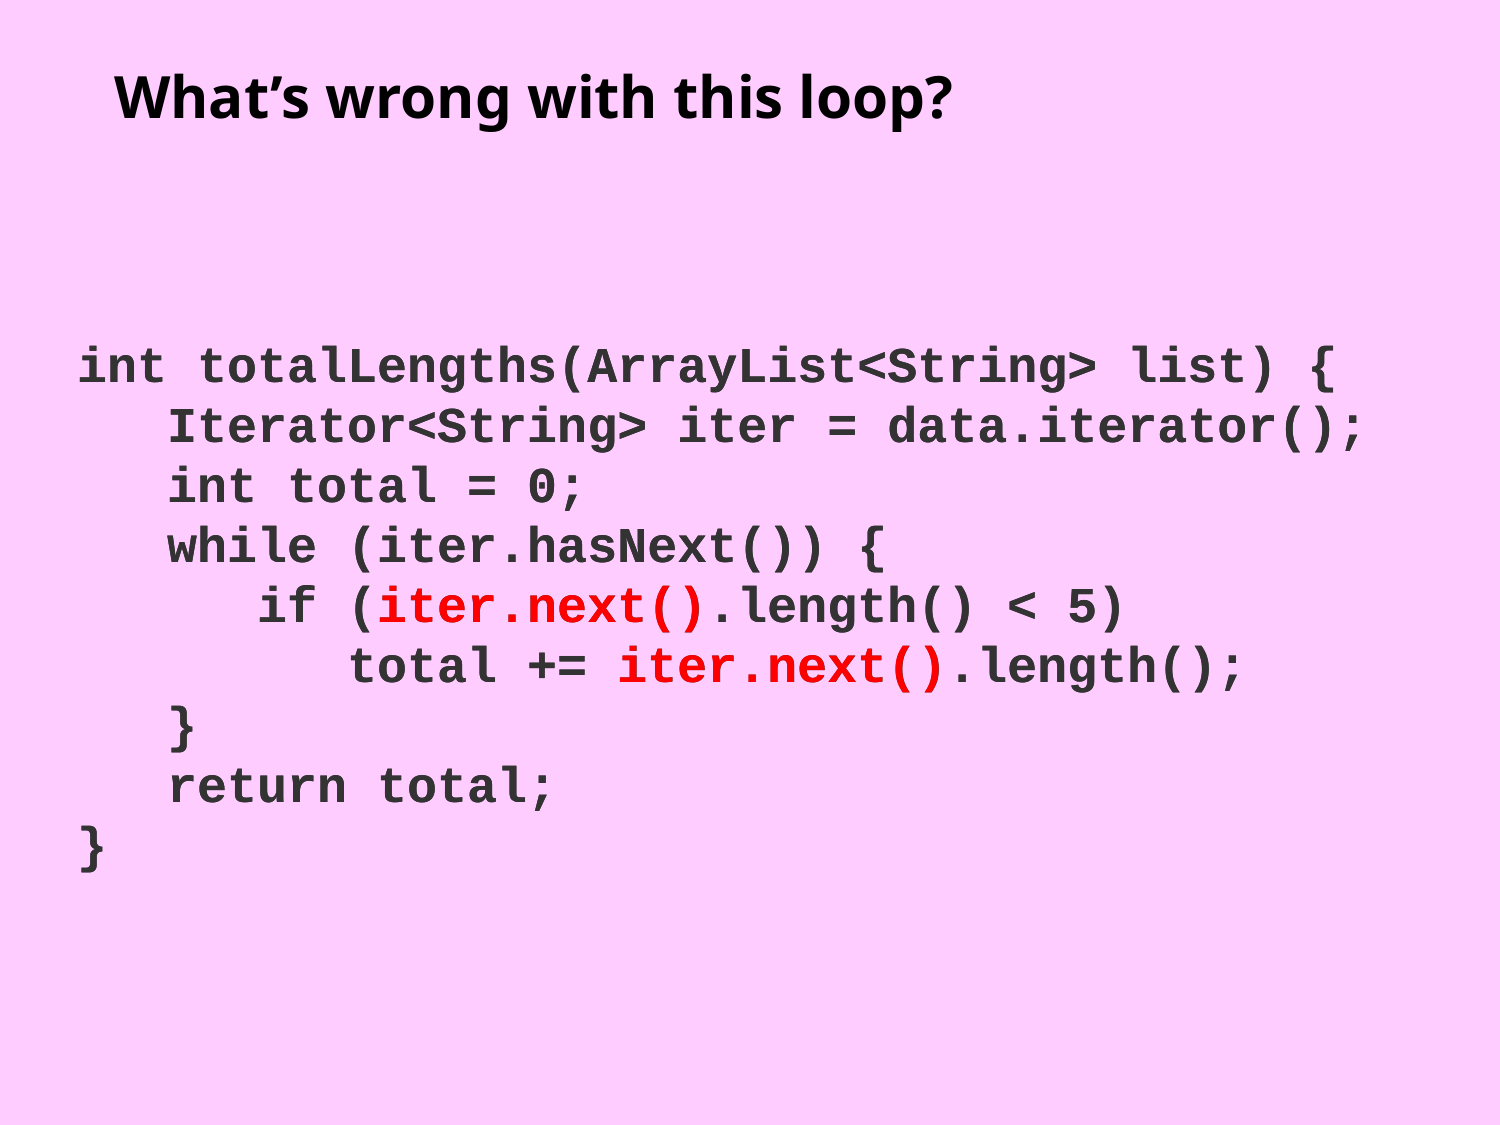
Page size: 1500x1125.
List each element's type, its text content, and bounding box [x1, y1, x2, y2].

text_box int totalLengths(ArrayList<String> list) { Iterator<String> iter = data.iterator(); int total = 0; while (iter.hasNext()) { if (iter.next().length() < 5) total += iter.next().length(); } return total; } [62, 325, 1488, 880]
text_box What’s wrong with this loop? [99, 53, 1313, 138]
